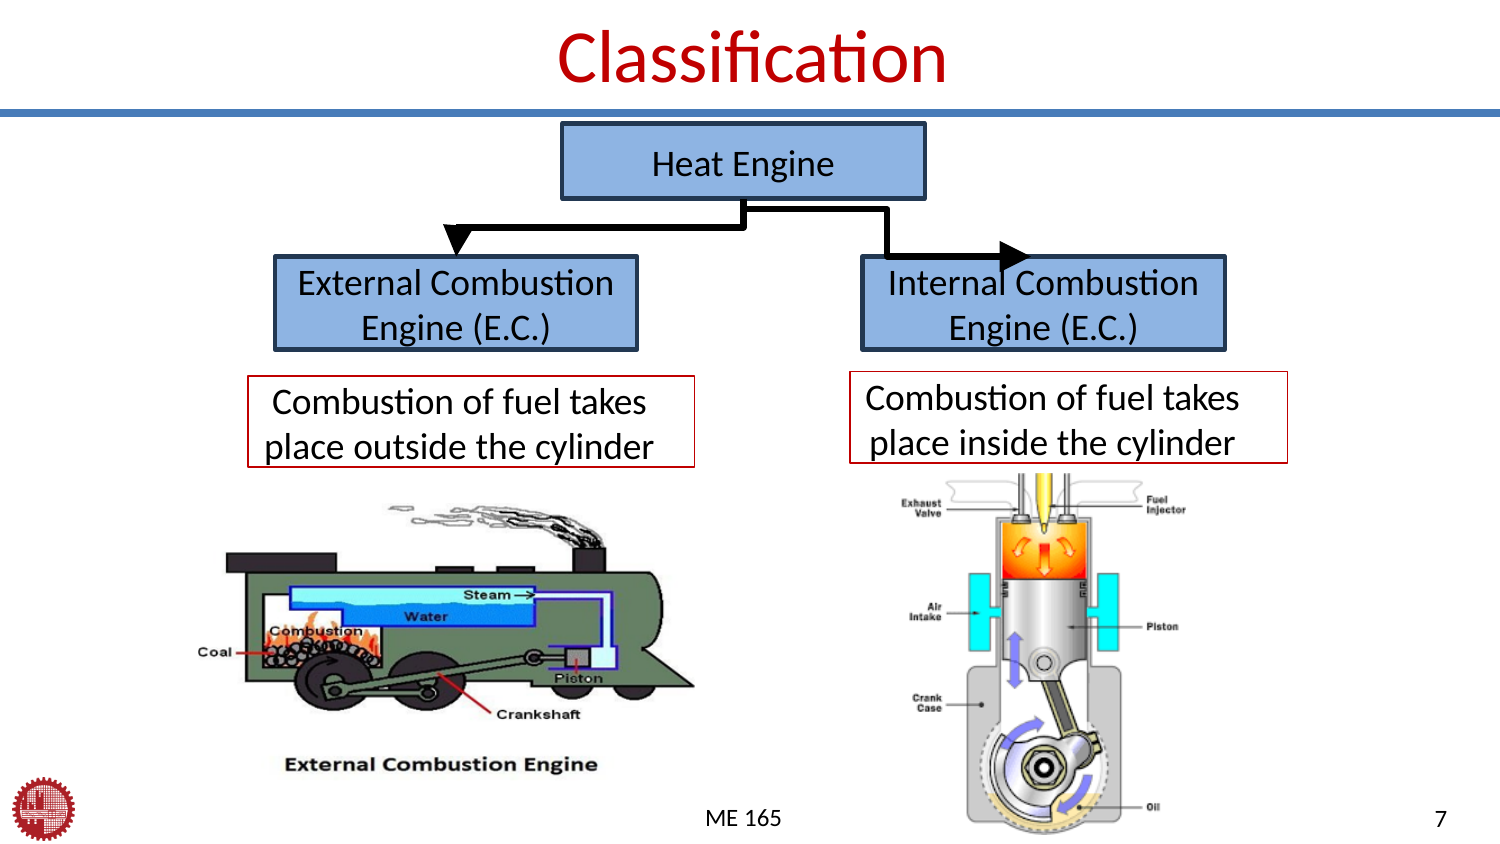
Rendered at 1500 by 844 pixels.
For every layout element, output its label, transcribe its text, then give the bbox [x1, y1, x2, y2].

text_box External Combustion Engine (E.C.) [273, 254, 565, 352]
text_box Combustion of fuel takes place outside the cylinder [247, 375, 695, 468]
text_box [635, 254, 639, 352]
picture [12, 777, 75, 841]
picture [198, 503, 715, 785]
footer ME 165 [702, 805, 785, 844]
picture [901, 472, 1187, 835]
text_box Heat Engine [635, 121, 858, 201]
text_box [863, 89, 912, 377]
text_box Heat Engine [916, 121, 927, 201]
text_box Internal Combustion Engine (E.C.) [916, 254, 1227, 352]
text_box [570, 83, 630, 372]
title Classification [0, 5, 1500, 149]
text_box Heat Engine [560, 121, 565, 201]
slide_number 7 [1428, 806, 1469, 844]
text_box Combustion of fuel takes place inside the cylinder [849, 371, 1288, 463]
